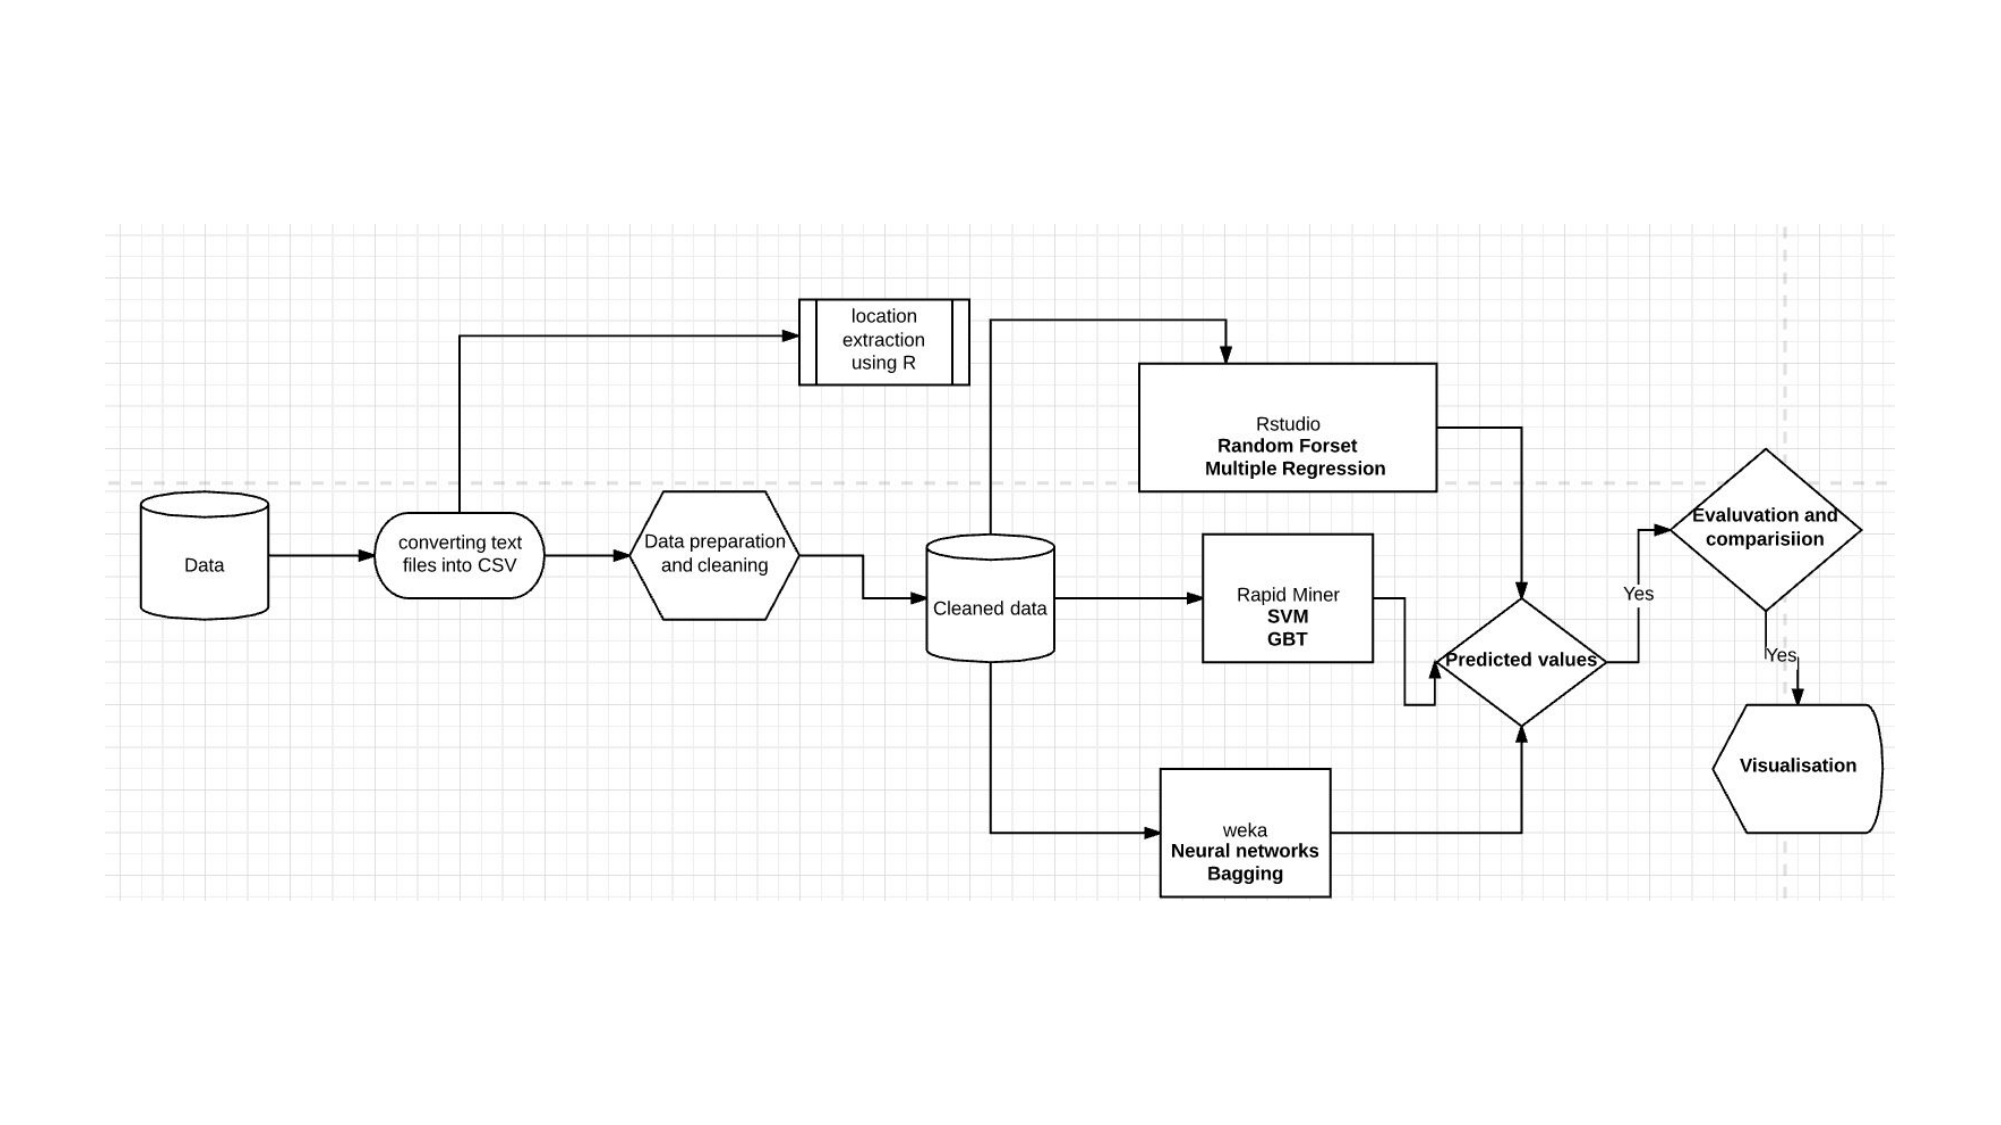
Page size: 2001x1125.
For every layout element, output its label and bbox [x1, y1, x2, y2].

picture [105, 224, 1895, 901]
